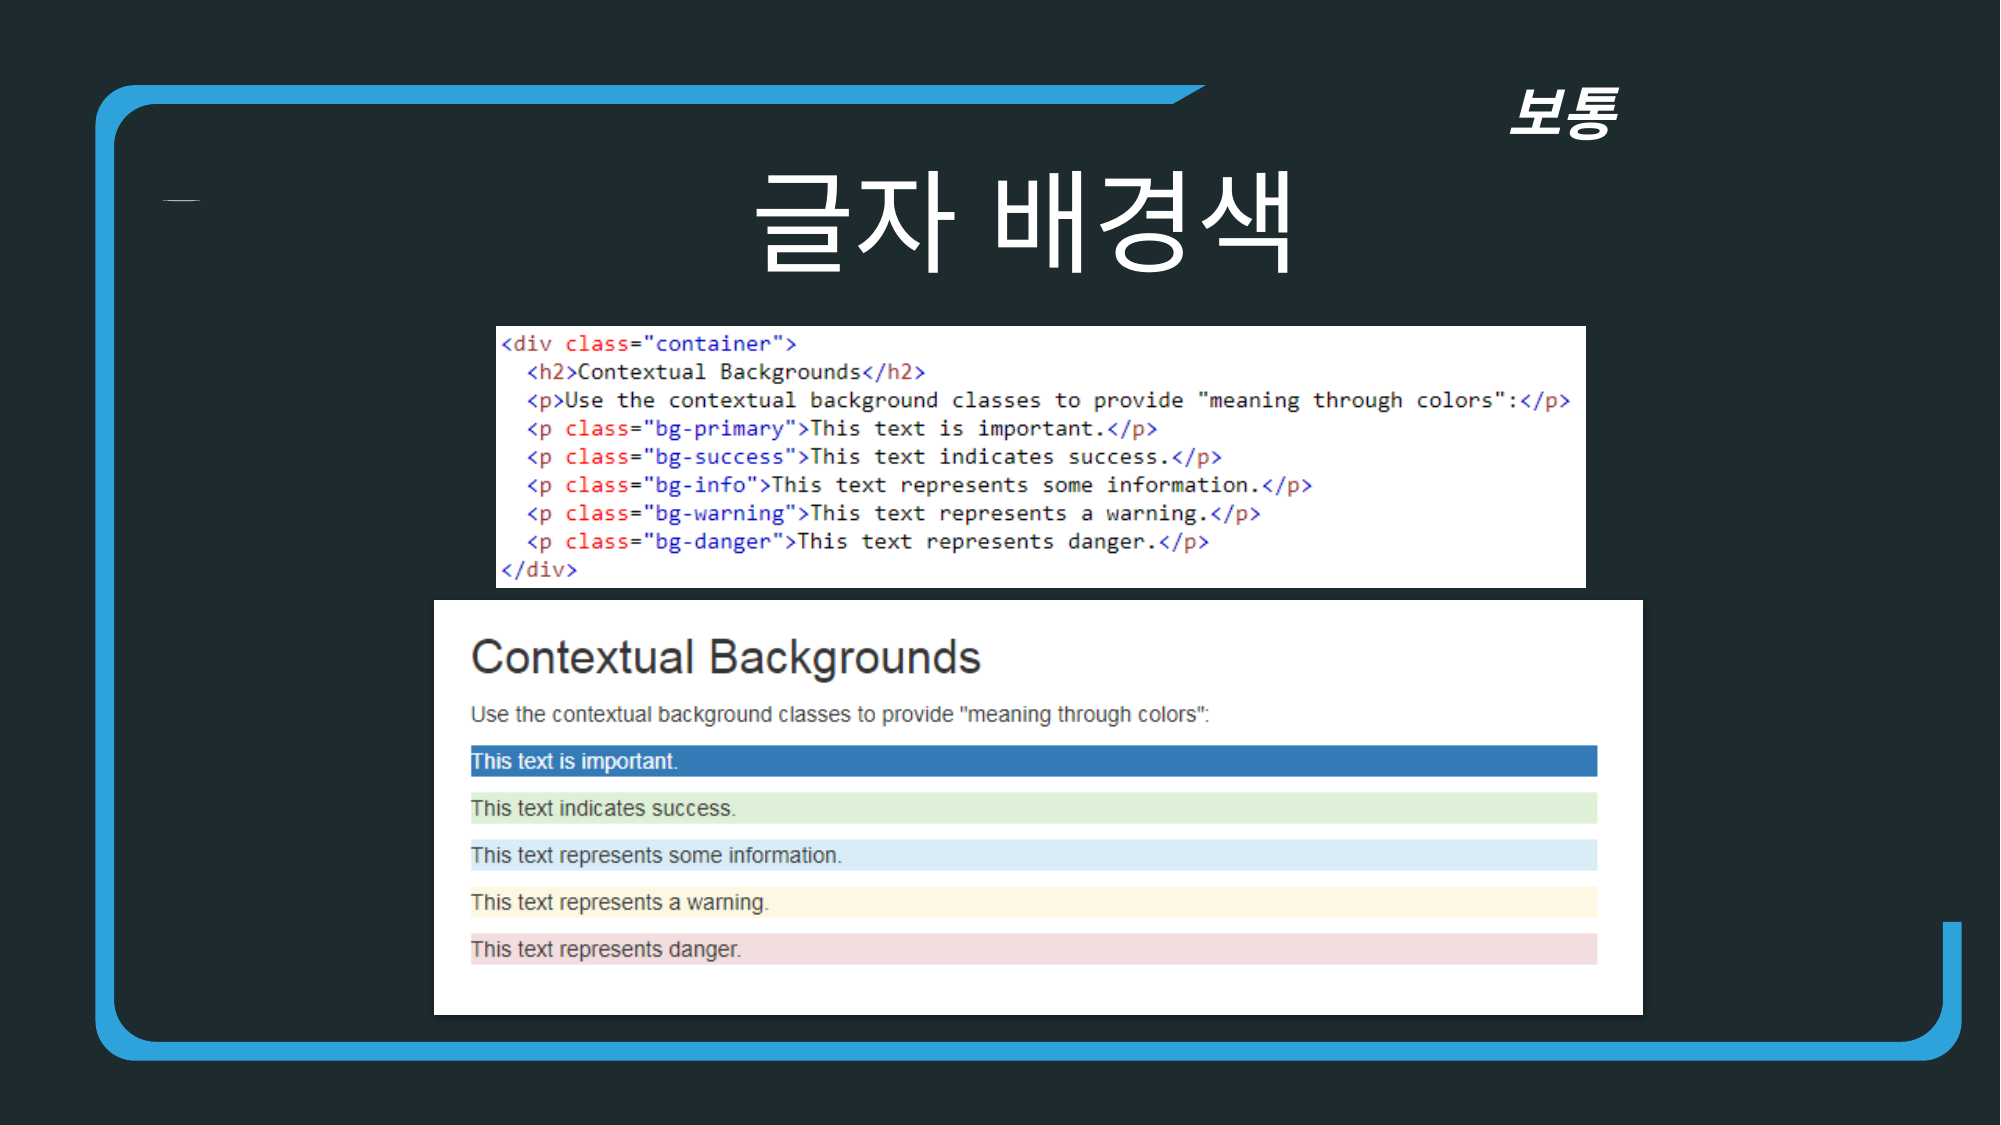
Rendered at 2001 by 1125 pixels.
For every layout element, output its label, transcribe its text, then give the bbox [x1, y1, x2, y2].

picture [448, 614, 1629, 1001]
text_box 글자 배경색 [184, 144, 1867, 294]
text_box [94, 84, 1963, 1062]
picture [495, 326, 1586, 588]
text_box 보통 [1246, 34, 1877, 155]
